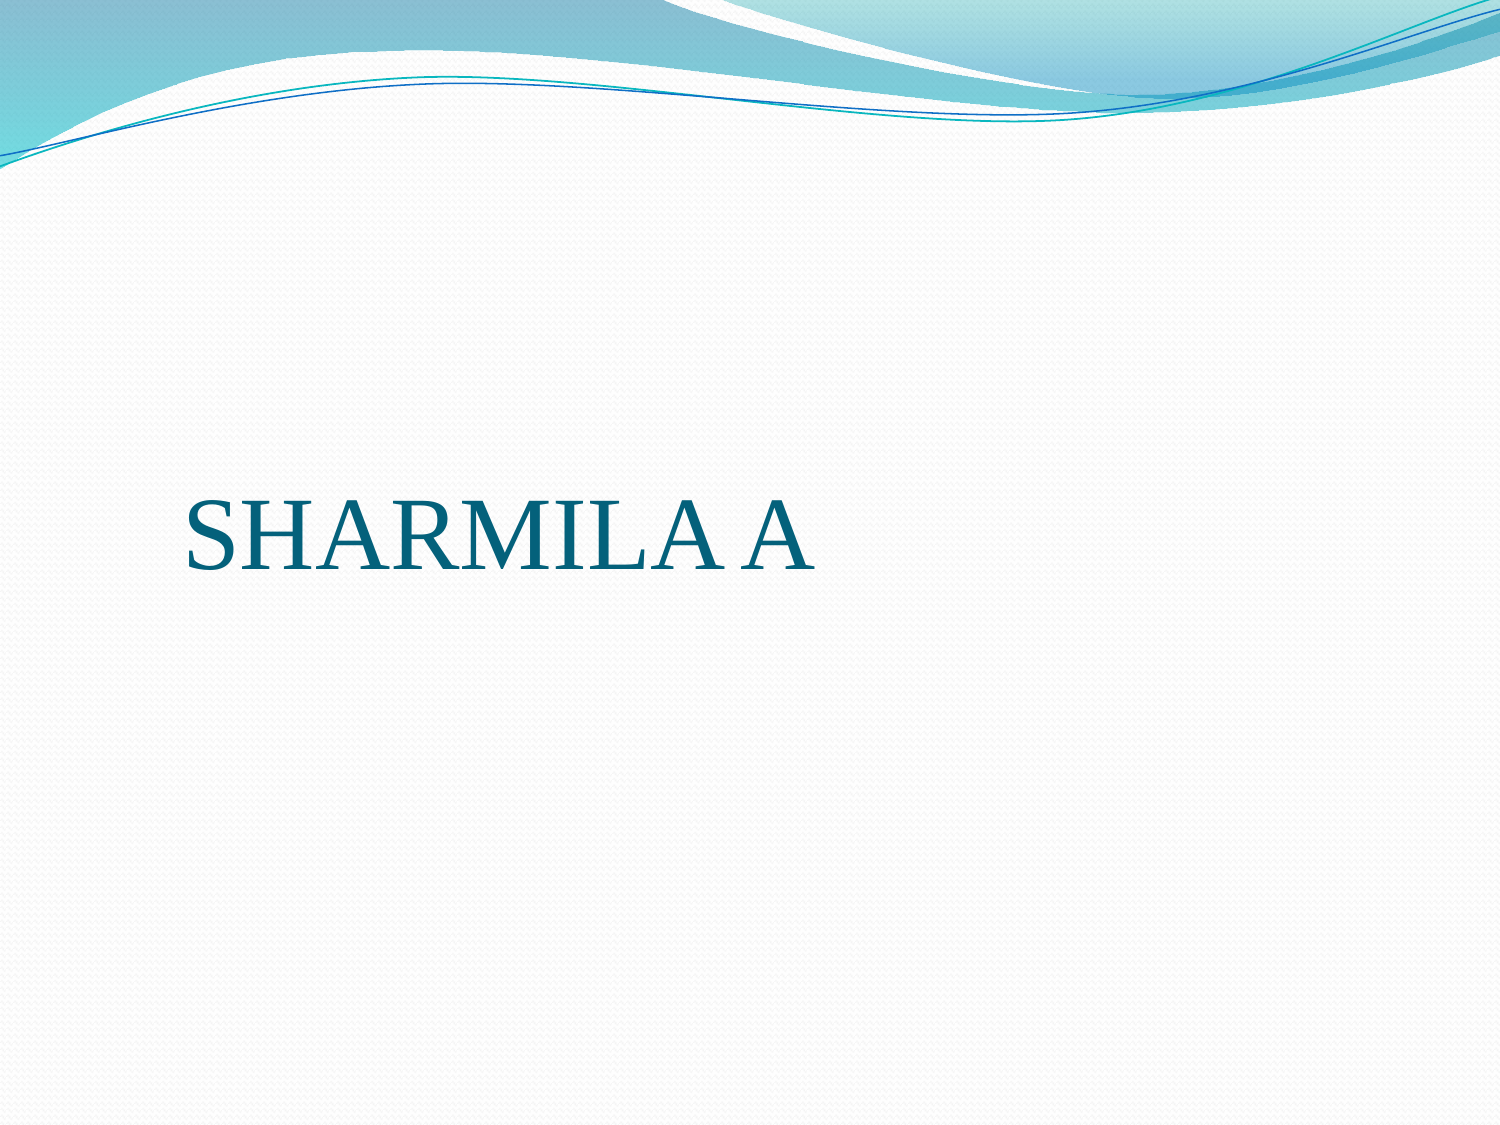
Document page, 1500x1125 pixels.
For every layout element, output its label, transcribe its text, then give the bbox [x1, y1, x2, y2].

title SHARMILA A [0, 349, 1275, 591]
